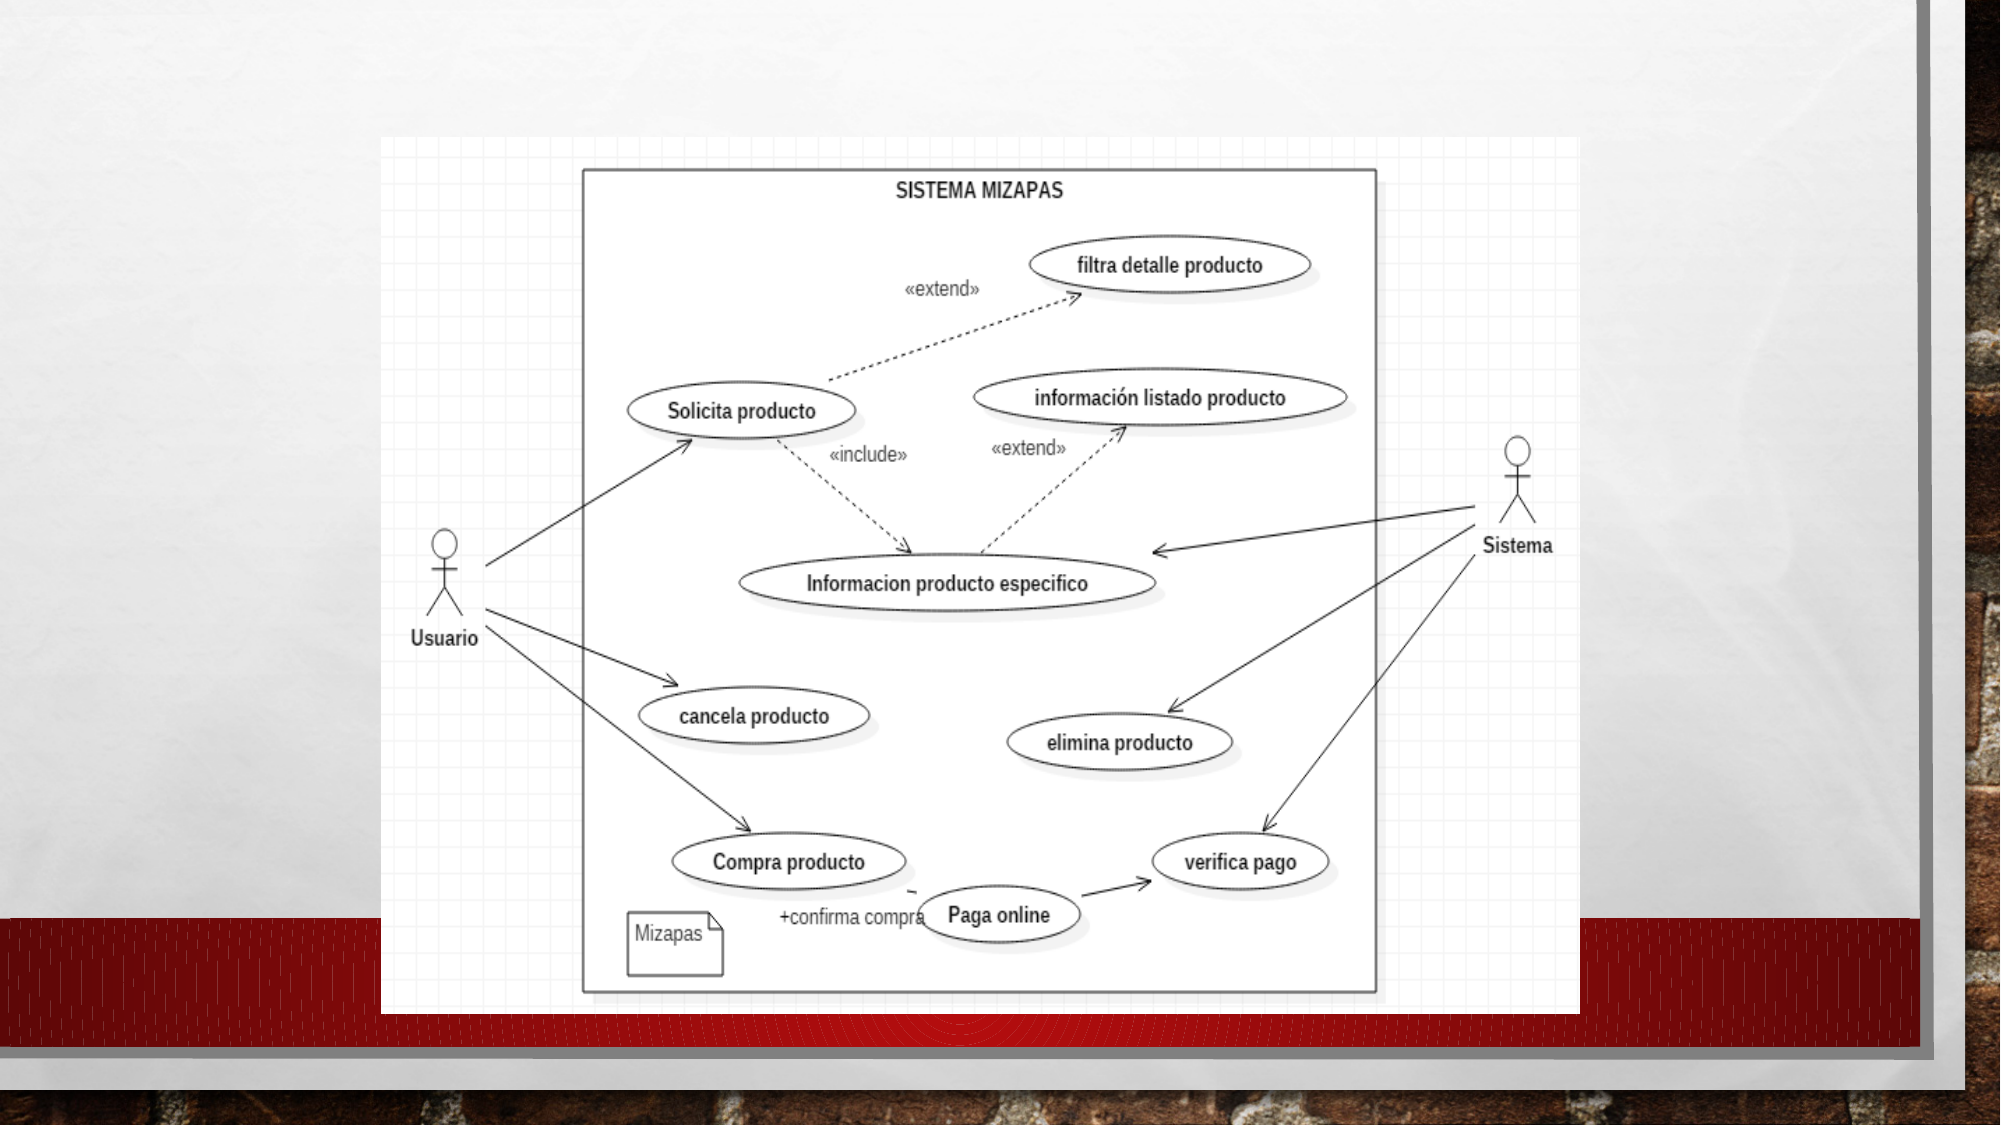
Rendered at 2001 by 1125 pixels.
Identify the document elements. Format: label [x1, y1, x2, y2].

picture [0, 0, 2000, 1125]
list [381, 136, 1580, 1014]
